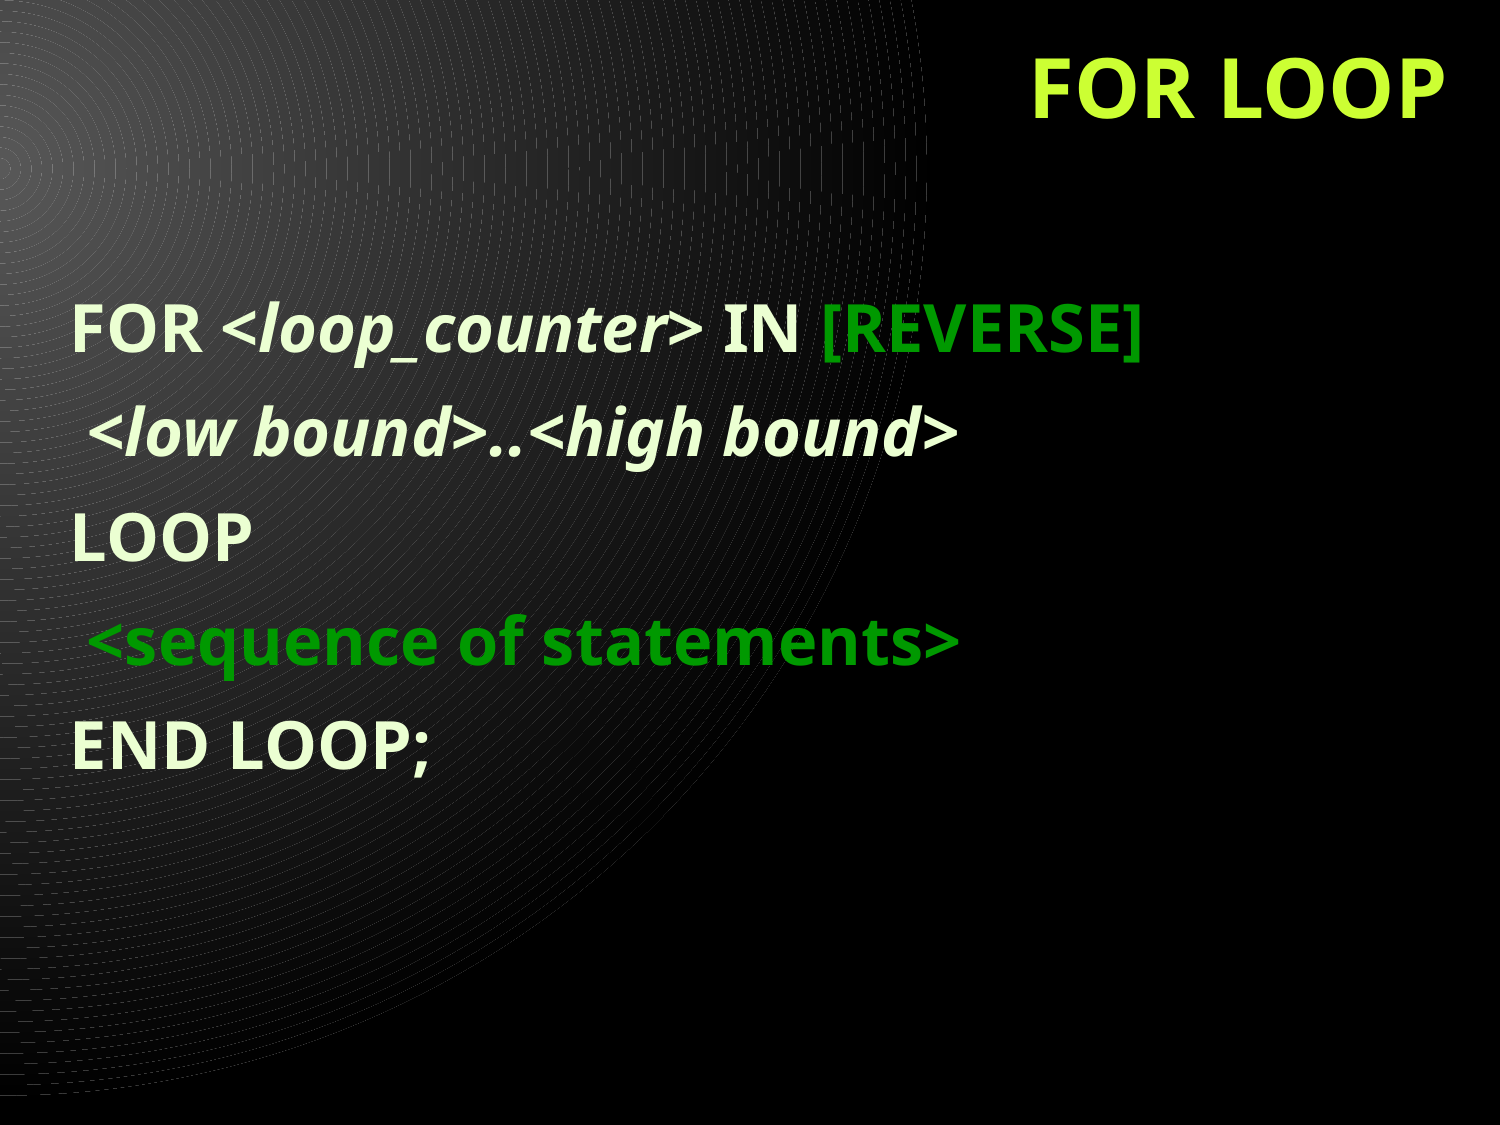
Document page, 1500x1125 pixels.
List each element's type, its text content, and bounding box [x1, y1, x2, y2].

title FOR LOOP [300, 24, 1463, 163]
list FOR <loop_counter> IN [REVERSE] <low bound>..<high bound> LOOP <sequence of statements> END LOOP; [37, 174, 1463, 1100]
